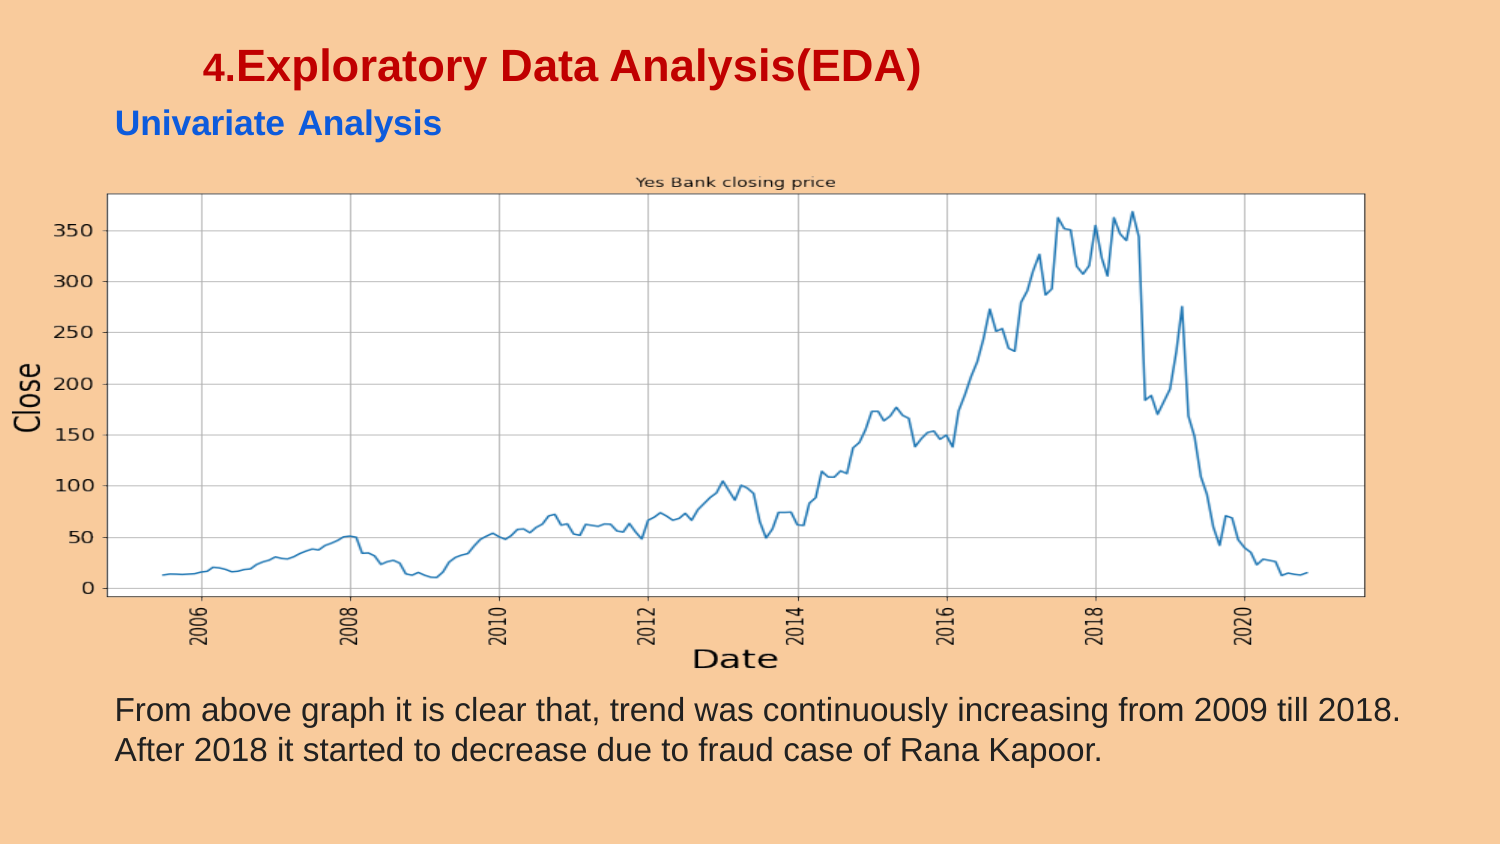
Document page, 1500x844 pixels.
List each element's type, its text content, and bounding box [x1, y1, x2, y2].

text_box From above graph it is clear that, trend was continuously increasing from 2009 till 2018. After 2018 it started to decrease due to fraud case of Rana Kapoor. [99, 680, 1457, 775]
picture [0, 169, 1375, 681]
title 4.Exploratory Data Analysis(EDA) Univariate Analysis [99, 20, 1487, 160]
